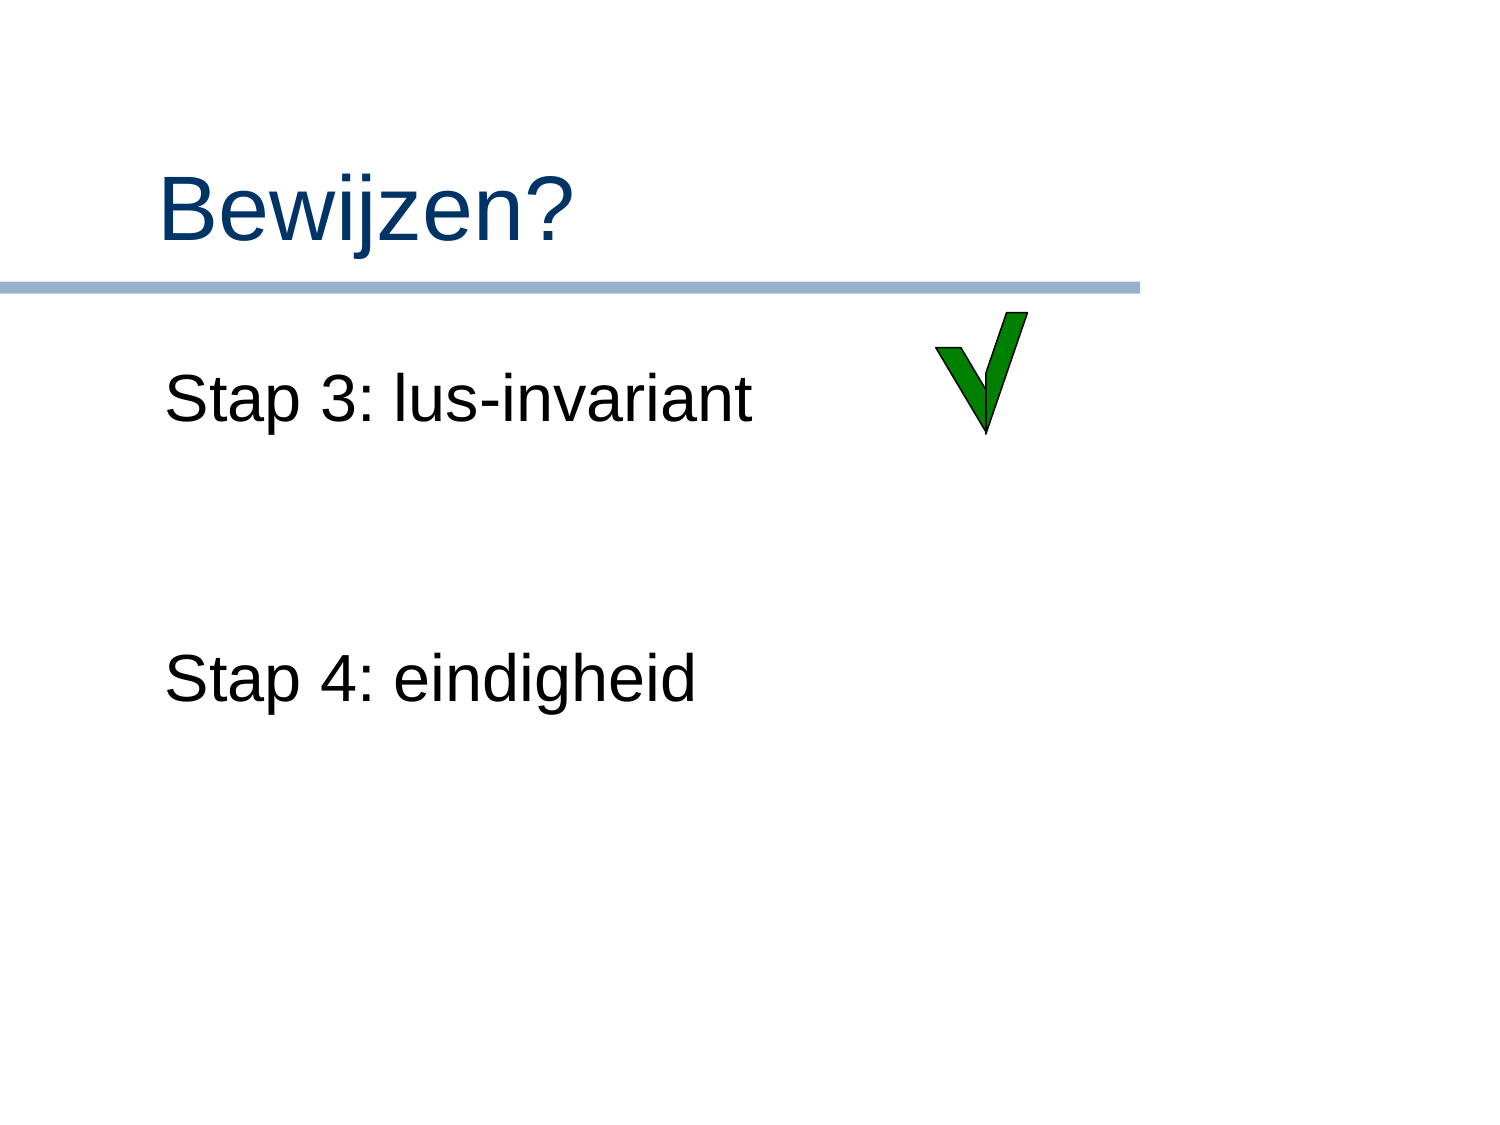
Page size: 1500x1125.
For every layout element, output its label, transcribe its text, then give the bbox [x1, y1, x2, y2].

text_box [935, 312, 1028, 435]
title Bewijzen? [142, 87, 1482, 267]
list Stap 3: lus-invariant Stap 4: eindigheid [149, 347, 1481, 1000]
